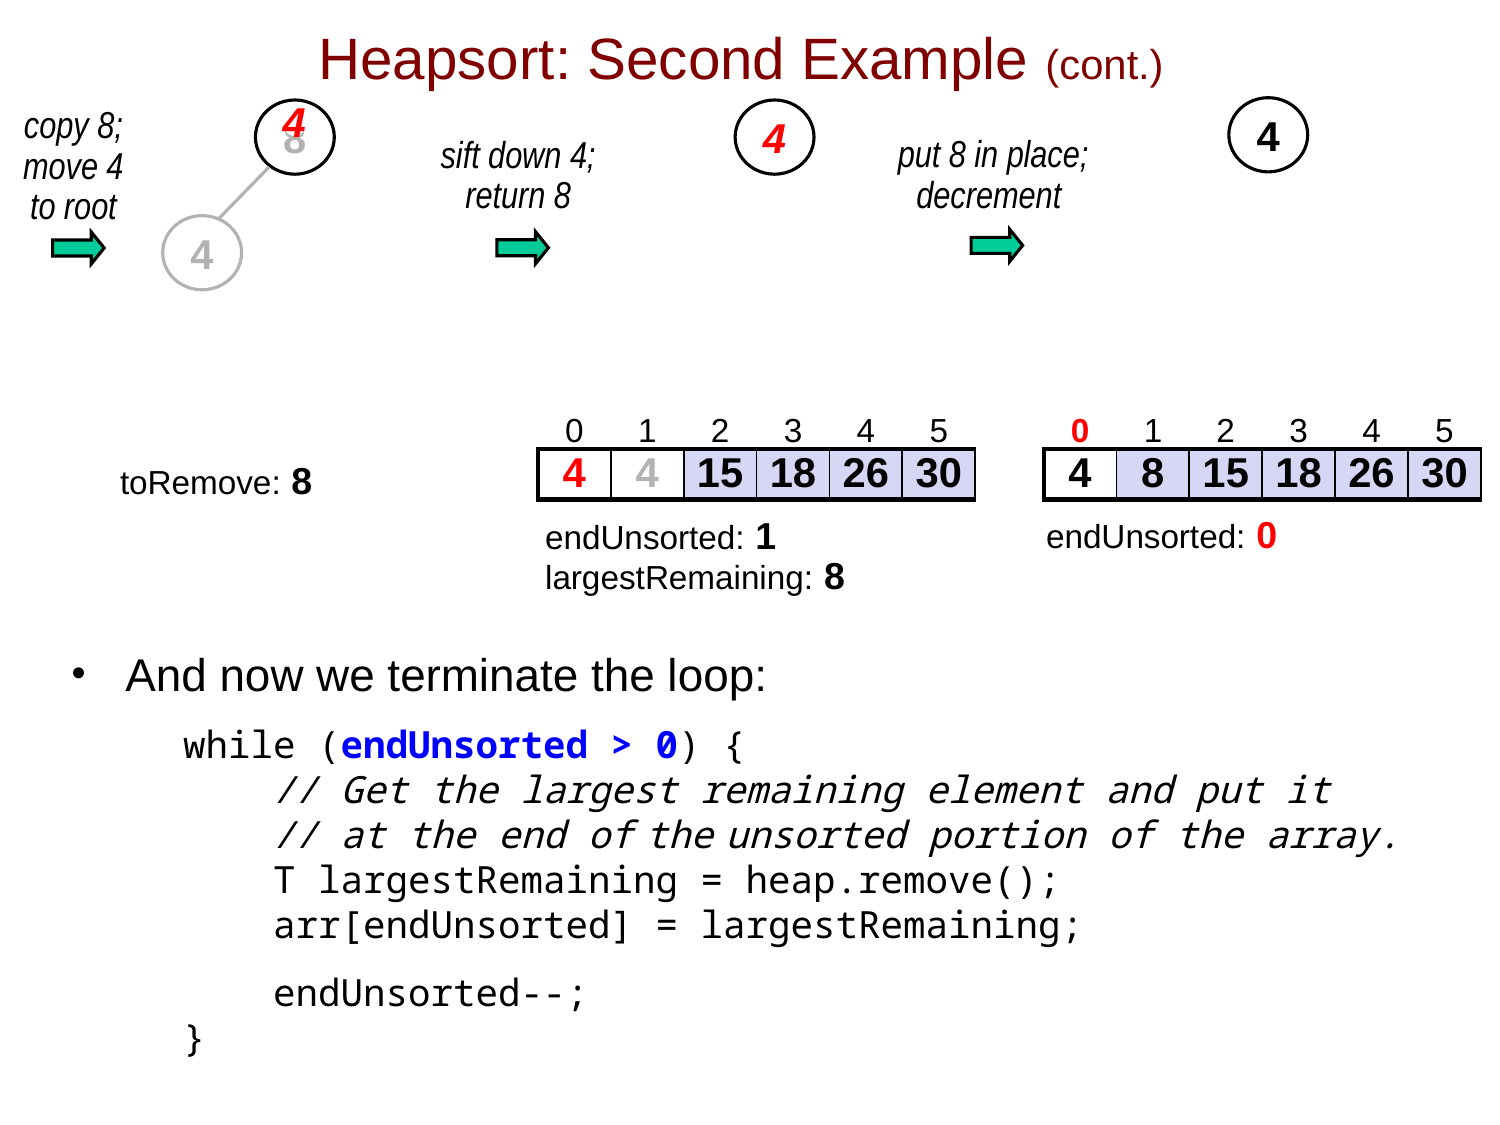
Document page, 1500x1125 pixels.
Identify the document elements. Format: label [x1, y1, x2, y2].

text_box [8, 84, 1500, 1034]
title [96, 0, 1386, 112]
